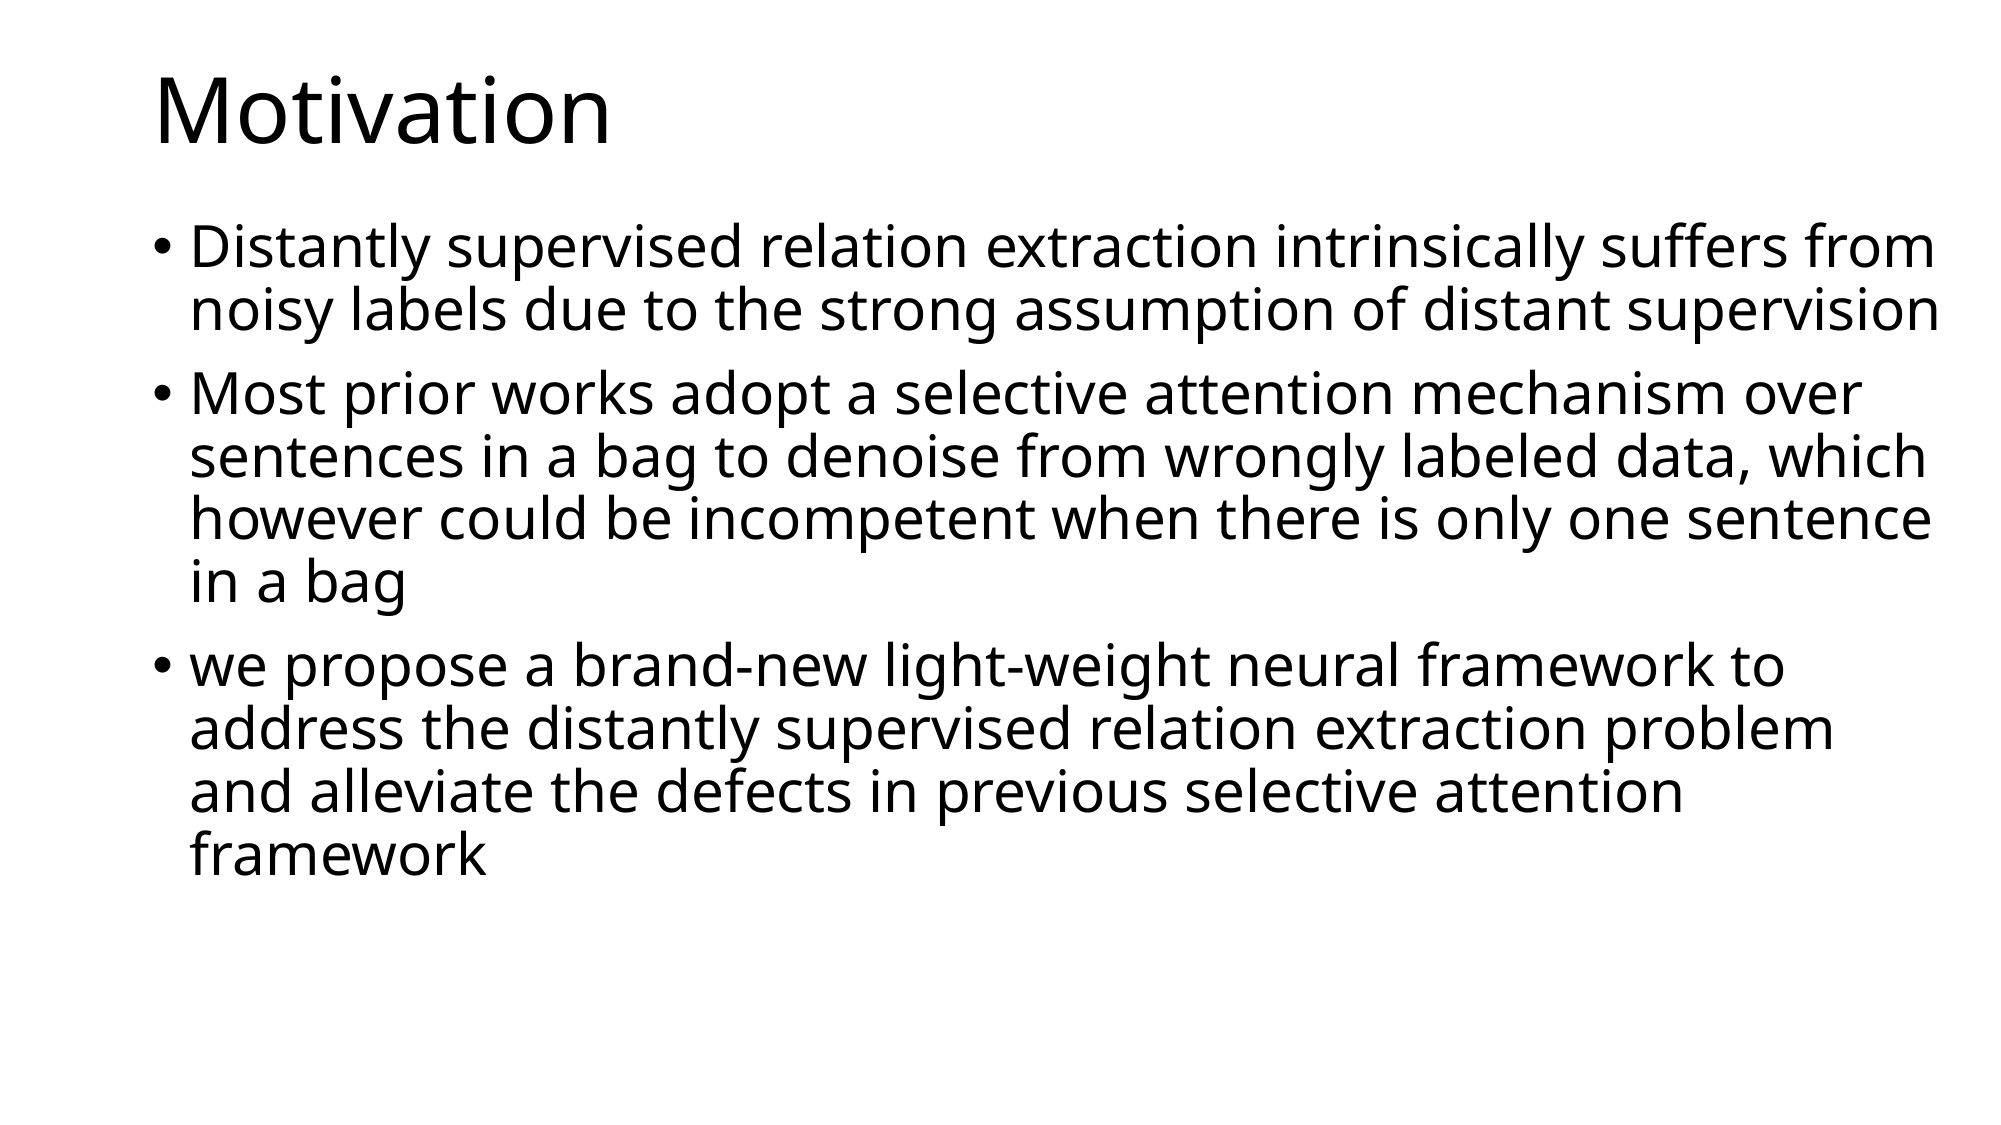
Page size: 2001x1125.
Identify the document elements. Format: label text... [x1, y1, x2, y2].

title Motivation [137, 59, 1863, 210]
list Distantly supervised relation extraction intrinsically suffers from noisy labels due to the strong assumption of distant supervision Most prior works adopt a selective attention mechanism over sentences in a bag to denoise from wrongly labeled data, which however could be incompetent when there is only one sentence in a bag we propose a brand-new light-weight neural framework to address the distantly supervised relation extraction problem and alleviate the defects in previous selective attention framework [137, 210, 1961, 1125]
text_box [815, 397, 835, 427]
